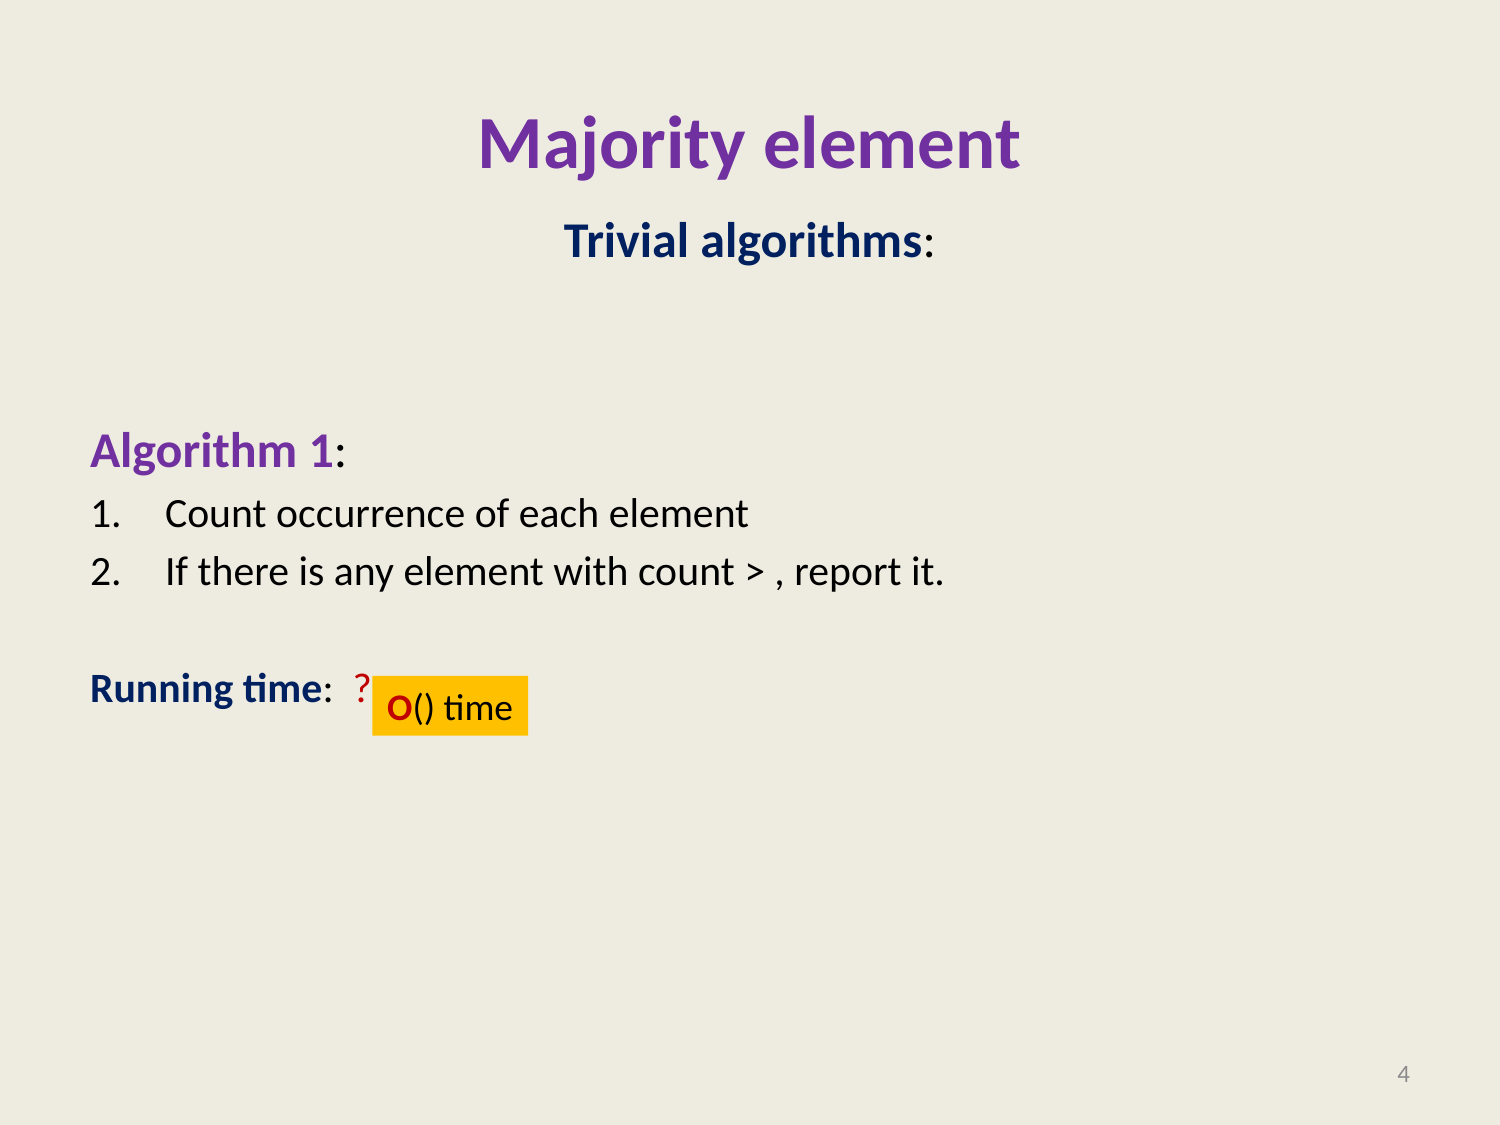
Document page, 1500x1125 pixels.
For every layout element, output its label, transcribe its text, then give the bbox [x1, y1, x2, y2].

list Trivial algorithms: Algorithm 1: Count occurrence of each element If there is any element with count > , report it. Running time: ? [75, 200, 1425, 1005]
slide_number 4 [1074, 1042, 1425, 1103]
title Majority element [75, 45, 1425, 200]
